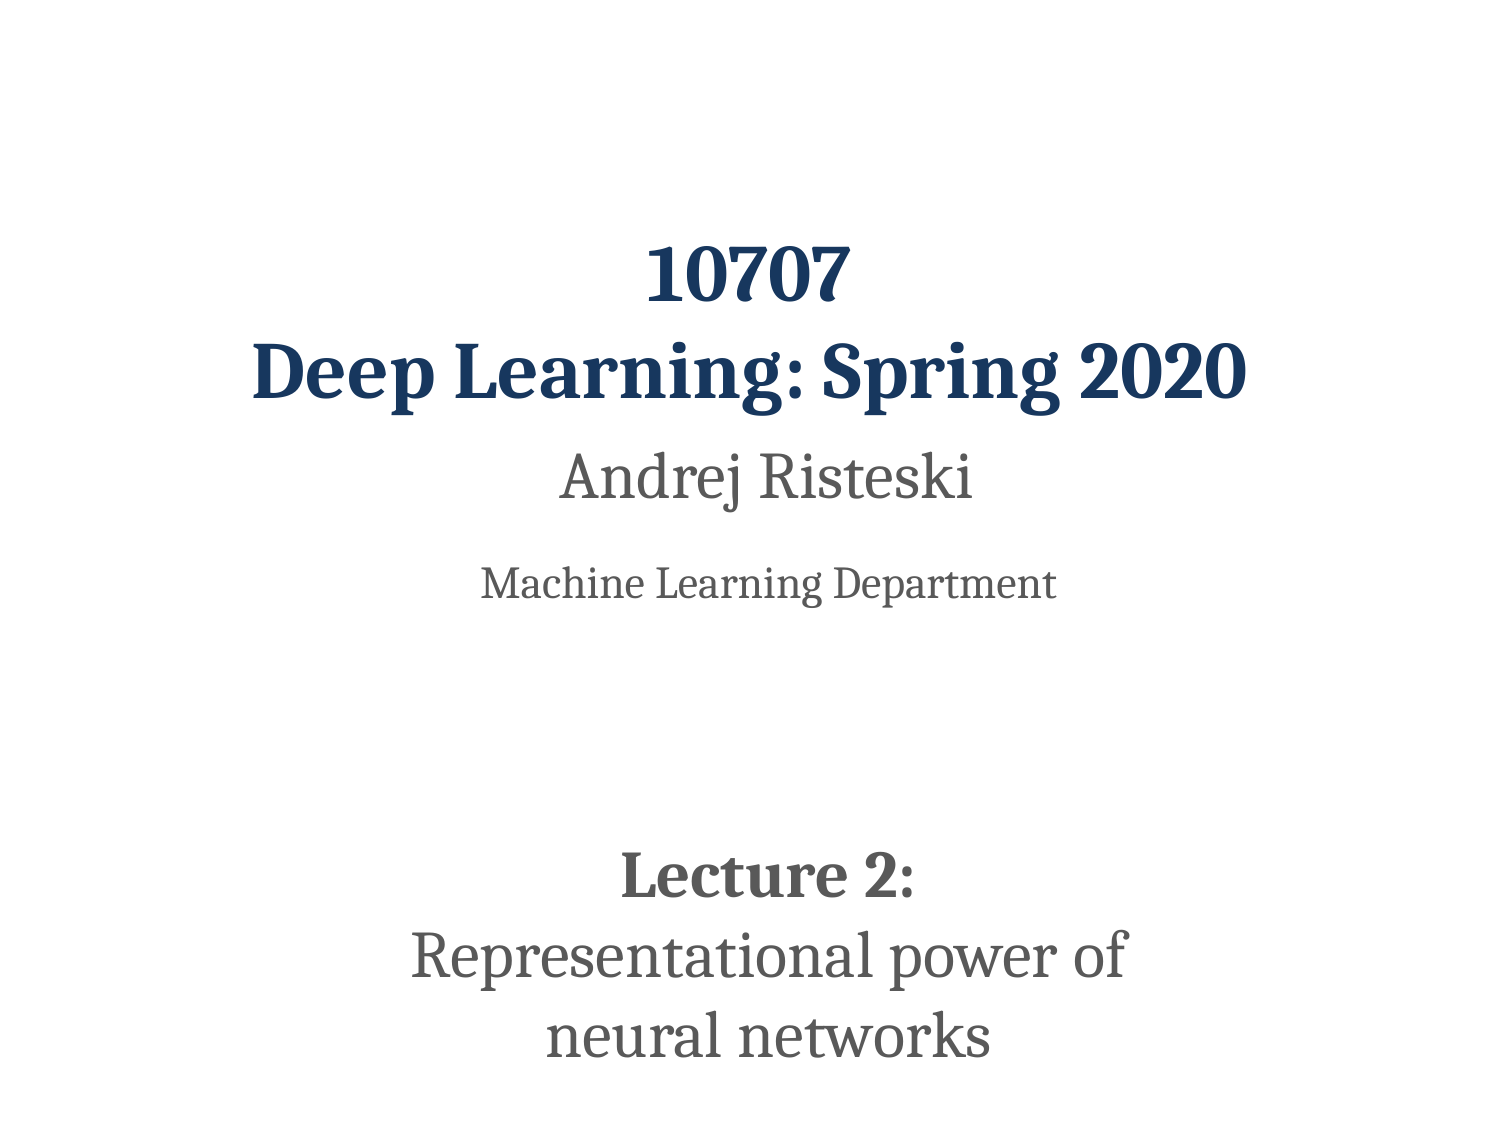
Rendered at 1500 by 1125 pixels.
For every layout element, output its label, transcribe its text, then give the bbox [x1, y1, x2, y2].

text_box Lecture 2: Representational power of neural networks [367, 823, 1170, 1125]
text_box Machine Learning Department [212, 545, 1325, 670]
title 10707 Deep Learning: Spring 2020 [0, 172, 1500, 463]
text_box Andrej Risteski [544, 424, 990, 520]
